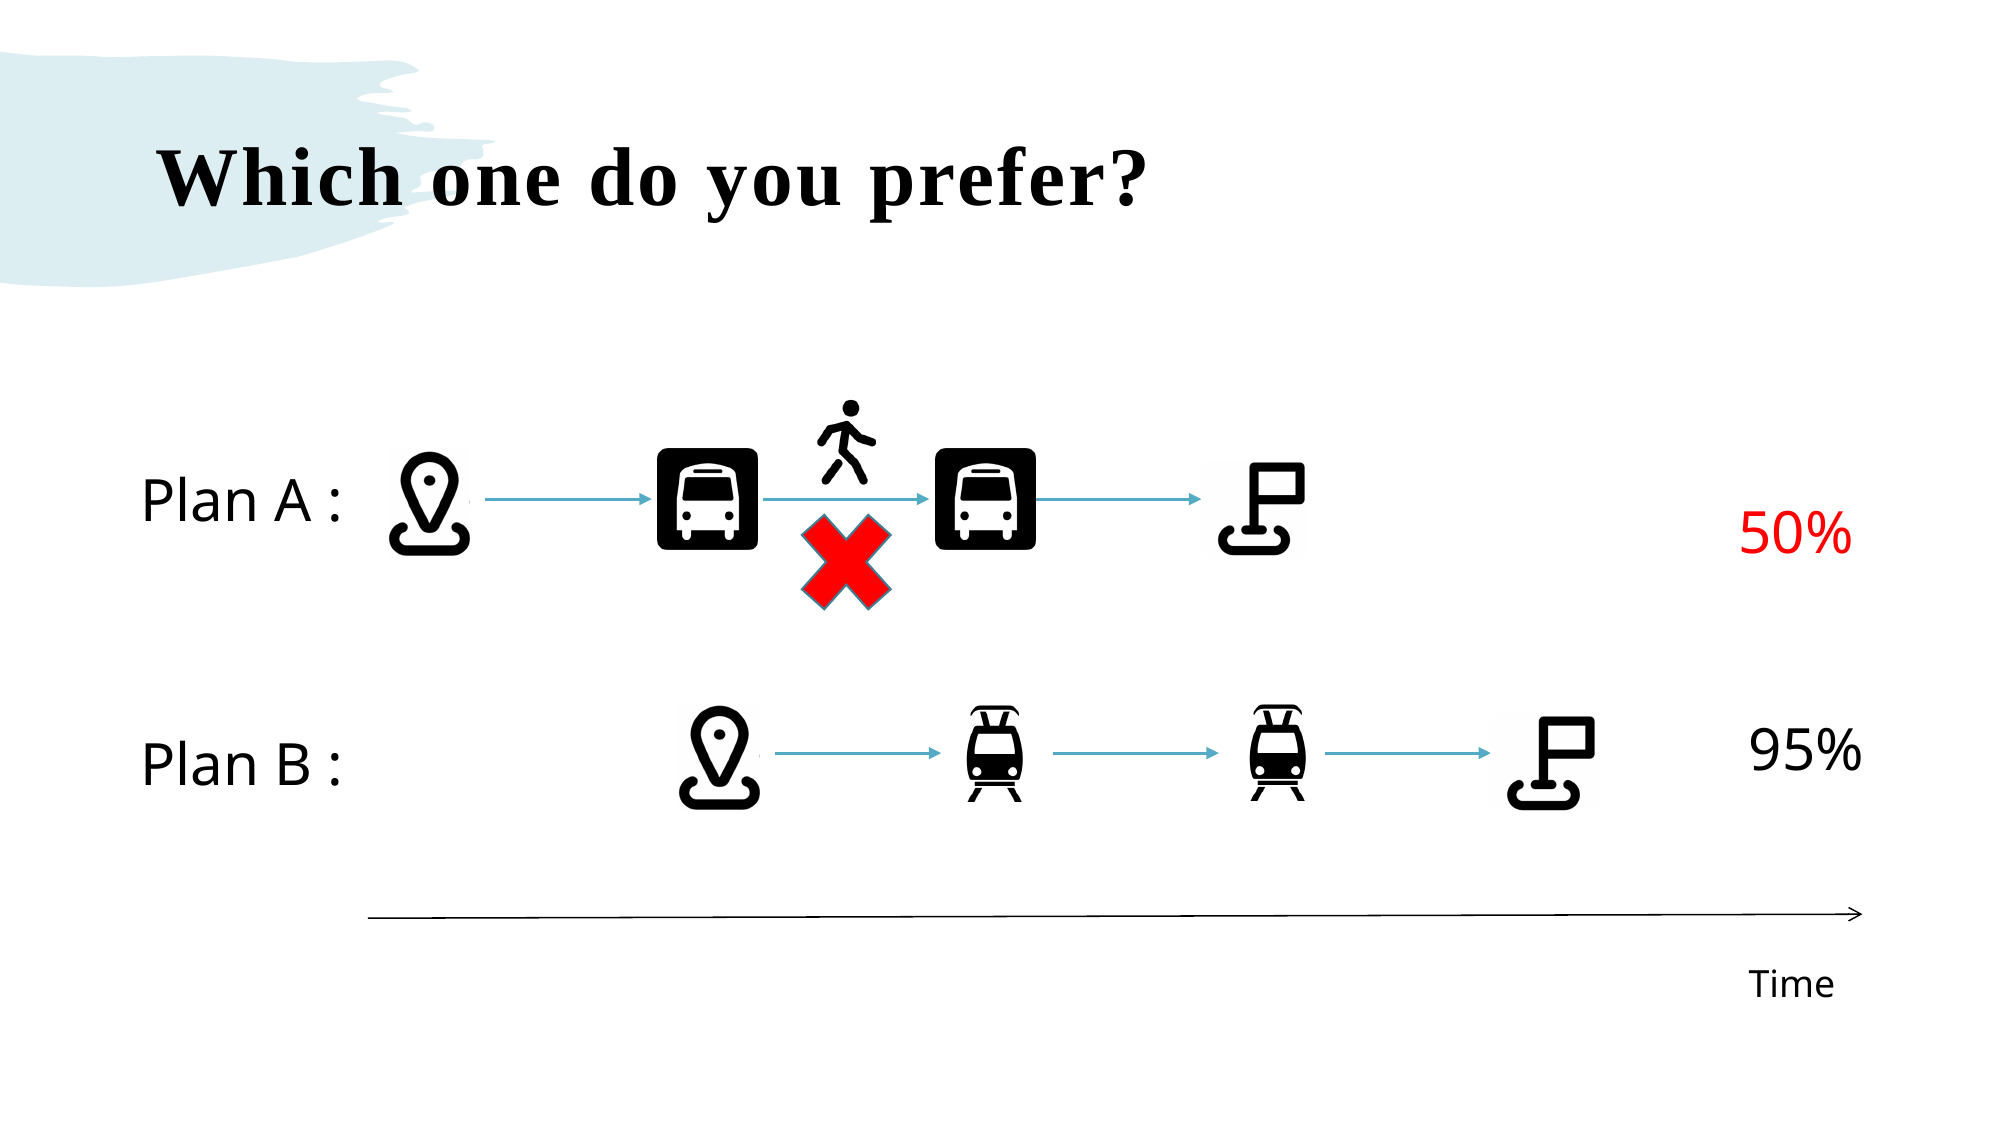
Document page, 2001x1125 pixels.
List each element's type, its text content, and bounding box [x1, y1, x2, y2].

picture [1201, 460, 1308, 559]
picture [657, 448, 758, 550]
picture [795, 391, 897, 493]
text_box 95% [1734, 704, 1910, 790]
picture [941, 700, 1048, 807]
picture [1224, 699, 1331, 806]
picture [388, 448, 470, 558]
picture [678, 702, 760, 813]
text_box Plan B : [125, 719, 382, 805]
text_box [367, 914, 1863, 919]
title Which one do you prefer? [137, 59, 1863, 278]
text_box 50% [1723, 487, 1900, 573]
text_box Time [1734, 952, 1863, 1013]
text_box [800, 513, 893, 611]
picture [1490, 714, 1598, 813]
picture [935, 448, 1036, 550]
text_box Plan A : [125, 456, 382, 541]
